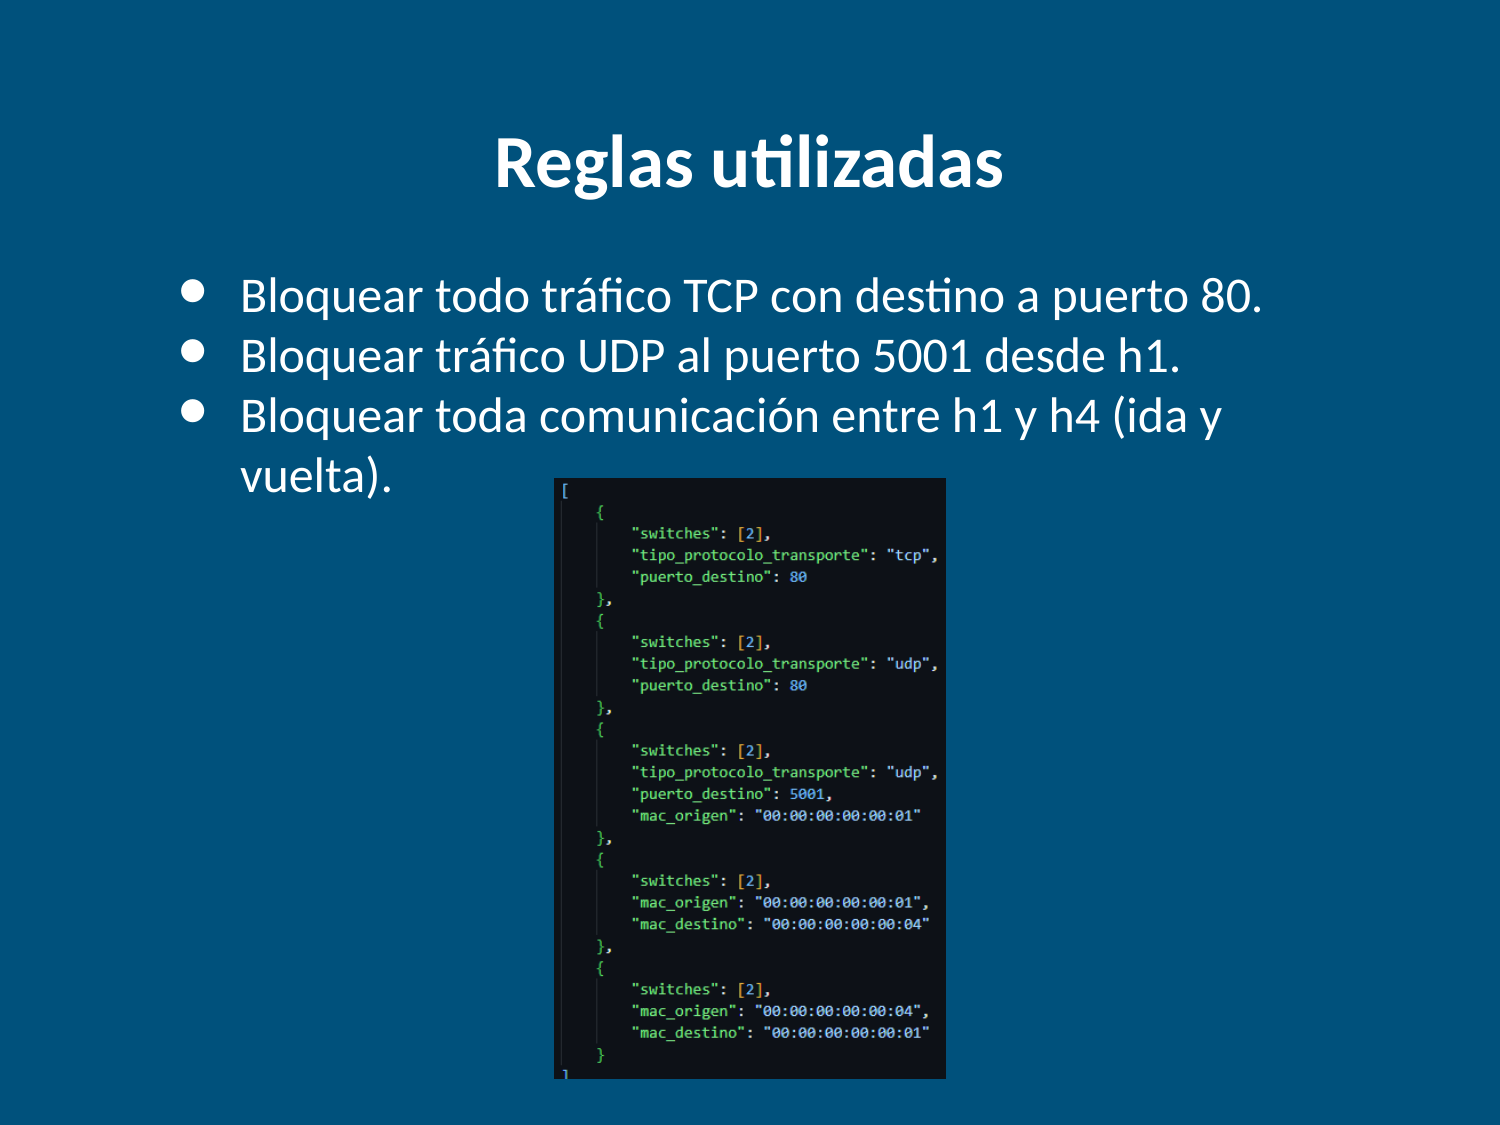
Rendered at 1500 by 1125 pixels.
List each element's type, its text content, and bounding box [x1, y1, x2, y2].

text_box Reglas utilizadas [149, 104, 1350, 210]
picture [555, 479, 945, 1078]
text_box Bloquear todo tráfico TCP con destino a puerto 80. Bloquear tráfico UDP al puerto 5001 desde h1. Bloquear toda comunicación entre h1 y h4 (ida y vuelta). [149, 254, 1350, 510]
